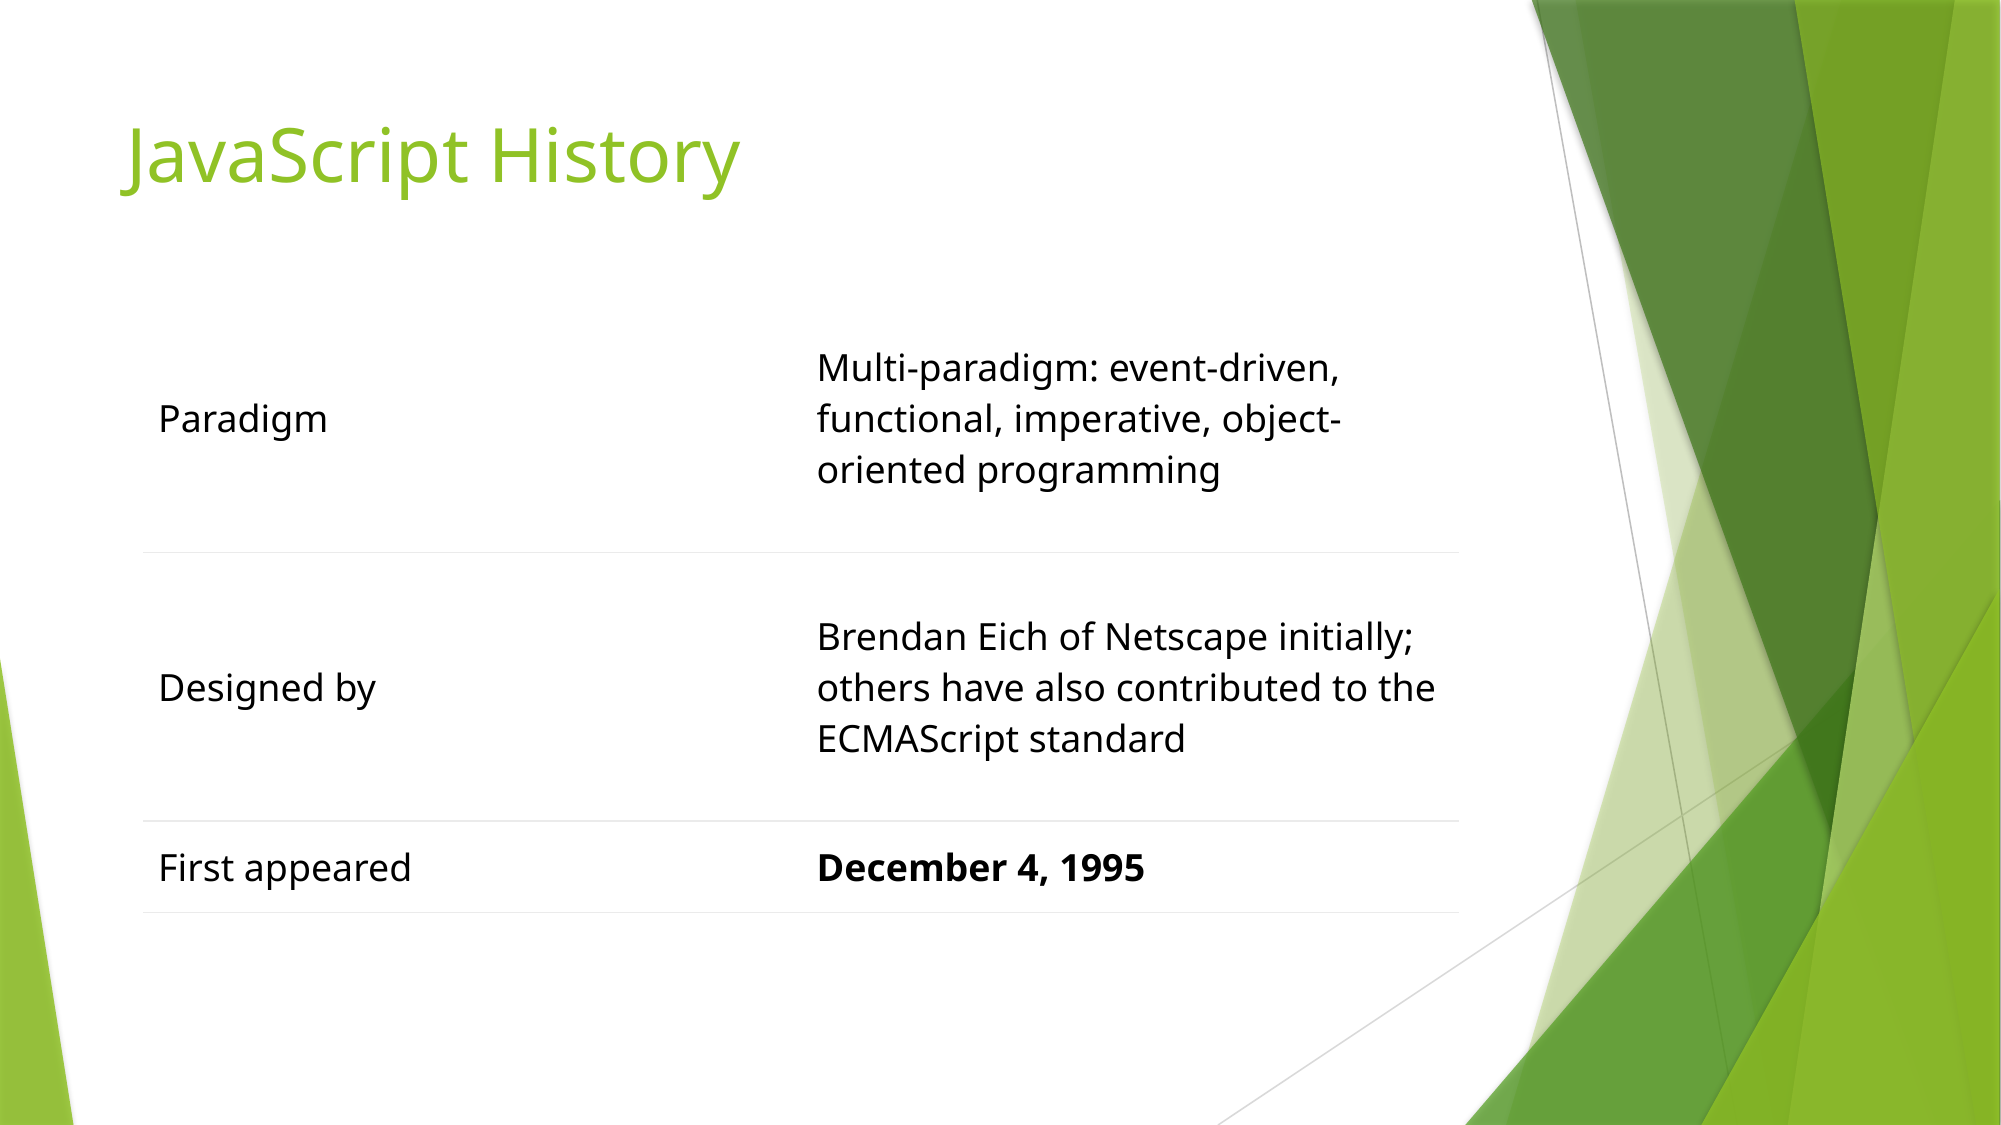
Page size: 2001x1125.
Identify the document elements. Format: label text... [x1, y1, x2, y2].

title JavaScript History [111, 99, 1522, 317]
table_cell December 4, 1995 [801, 822, 1459, 912]
table_cell Brendan Eich of Netscape initially; others have also contributed to the ECMAScript standard [801, 553, 1459, 820]
table_header Paradigm [143, 284, 801, 552]
table_cell First appeared [143, 822, 801, 912]
table_cell Designed by [143, 553, 801, 820]
table_header Multi-paradigm: event-driven, functional, imperative, object-oriented programming [801, 284, 1459, 552]
